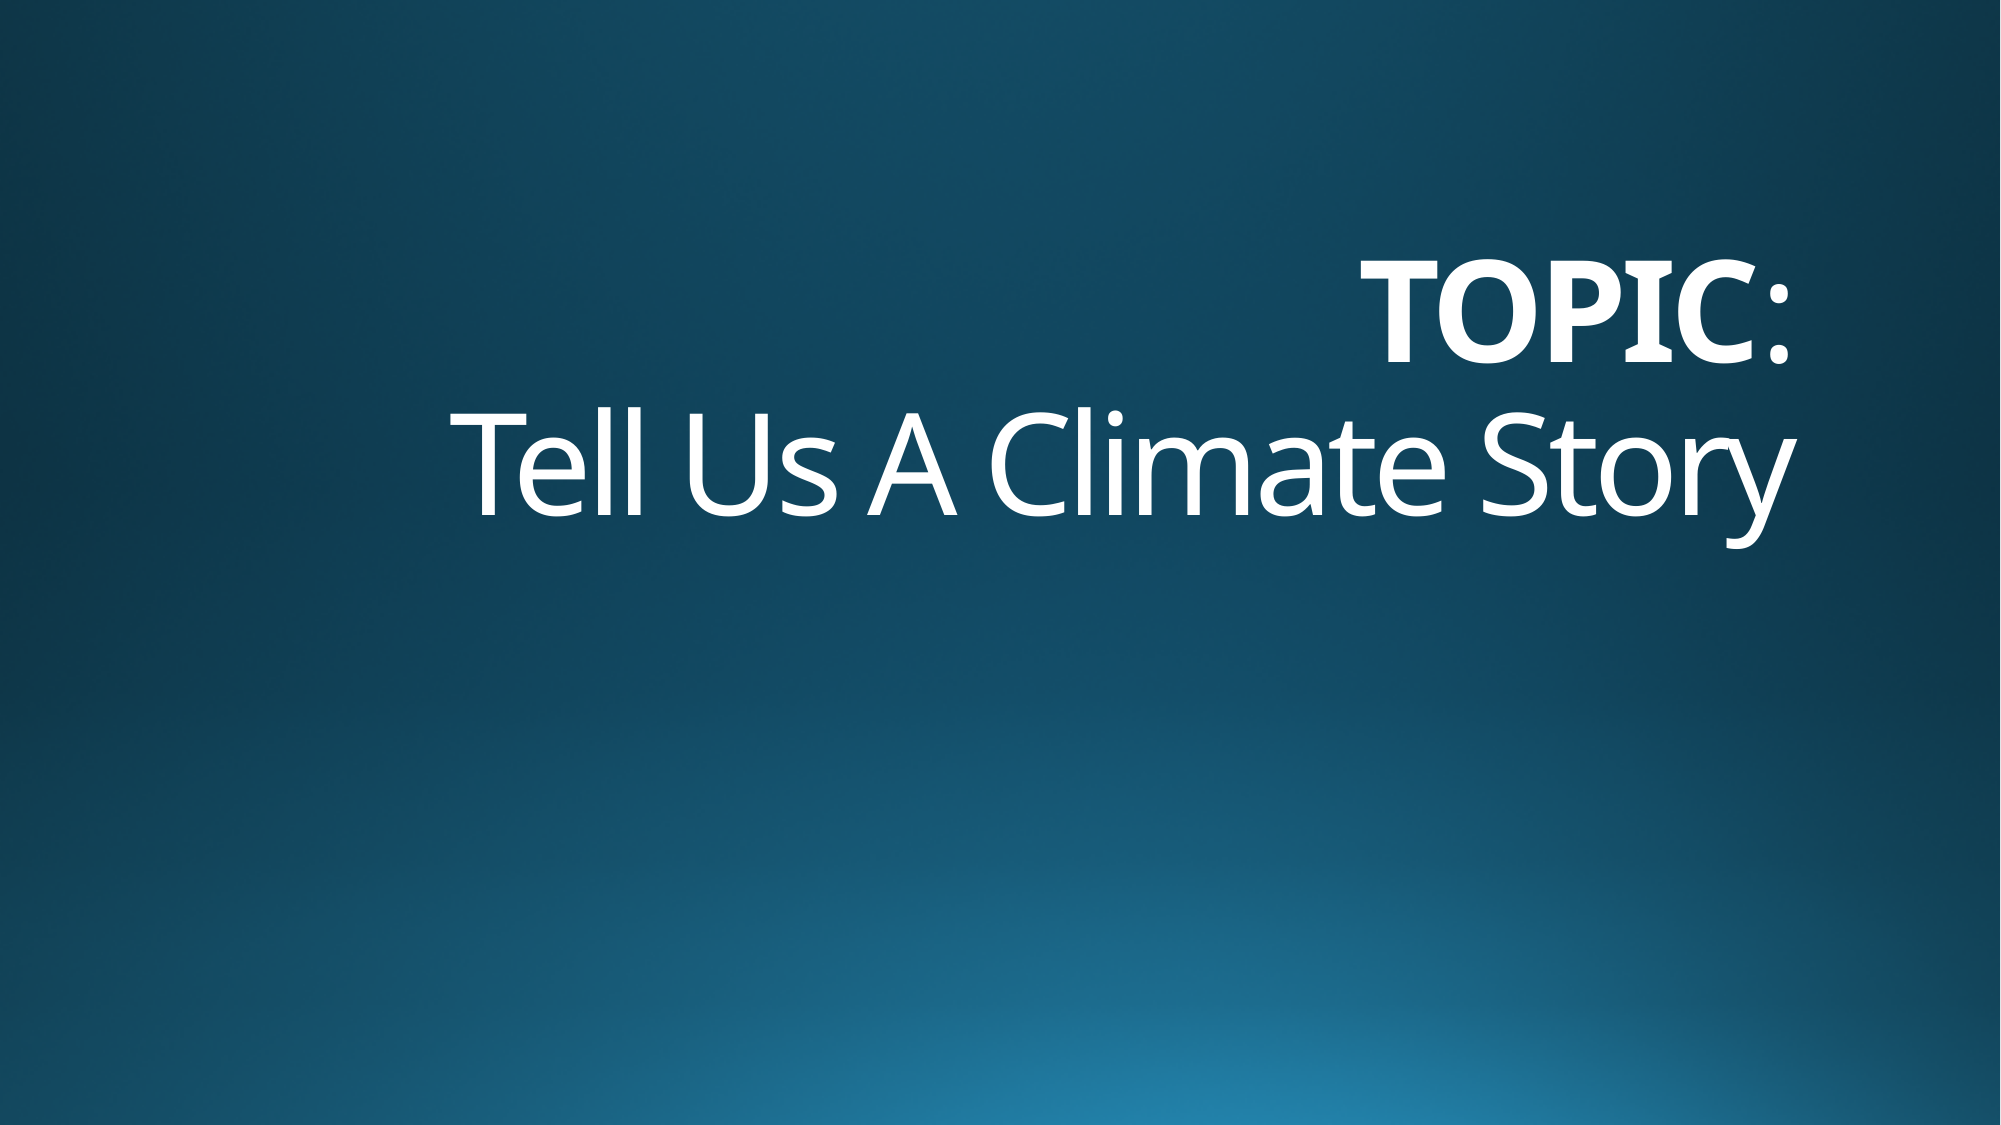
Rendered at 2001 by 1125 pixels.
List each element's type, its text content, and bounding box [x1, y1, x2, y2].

picture [0, 0, 2001, 1125]
title TOPIC: Tell Us A Climate Story [249, 231, 1814, 659]
